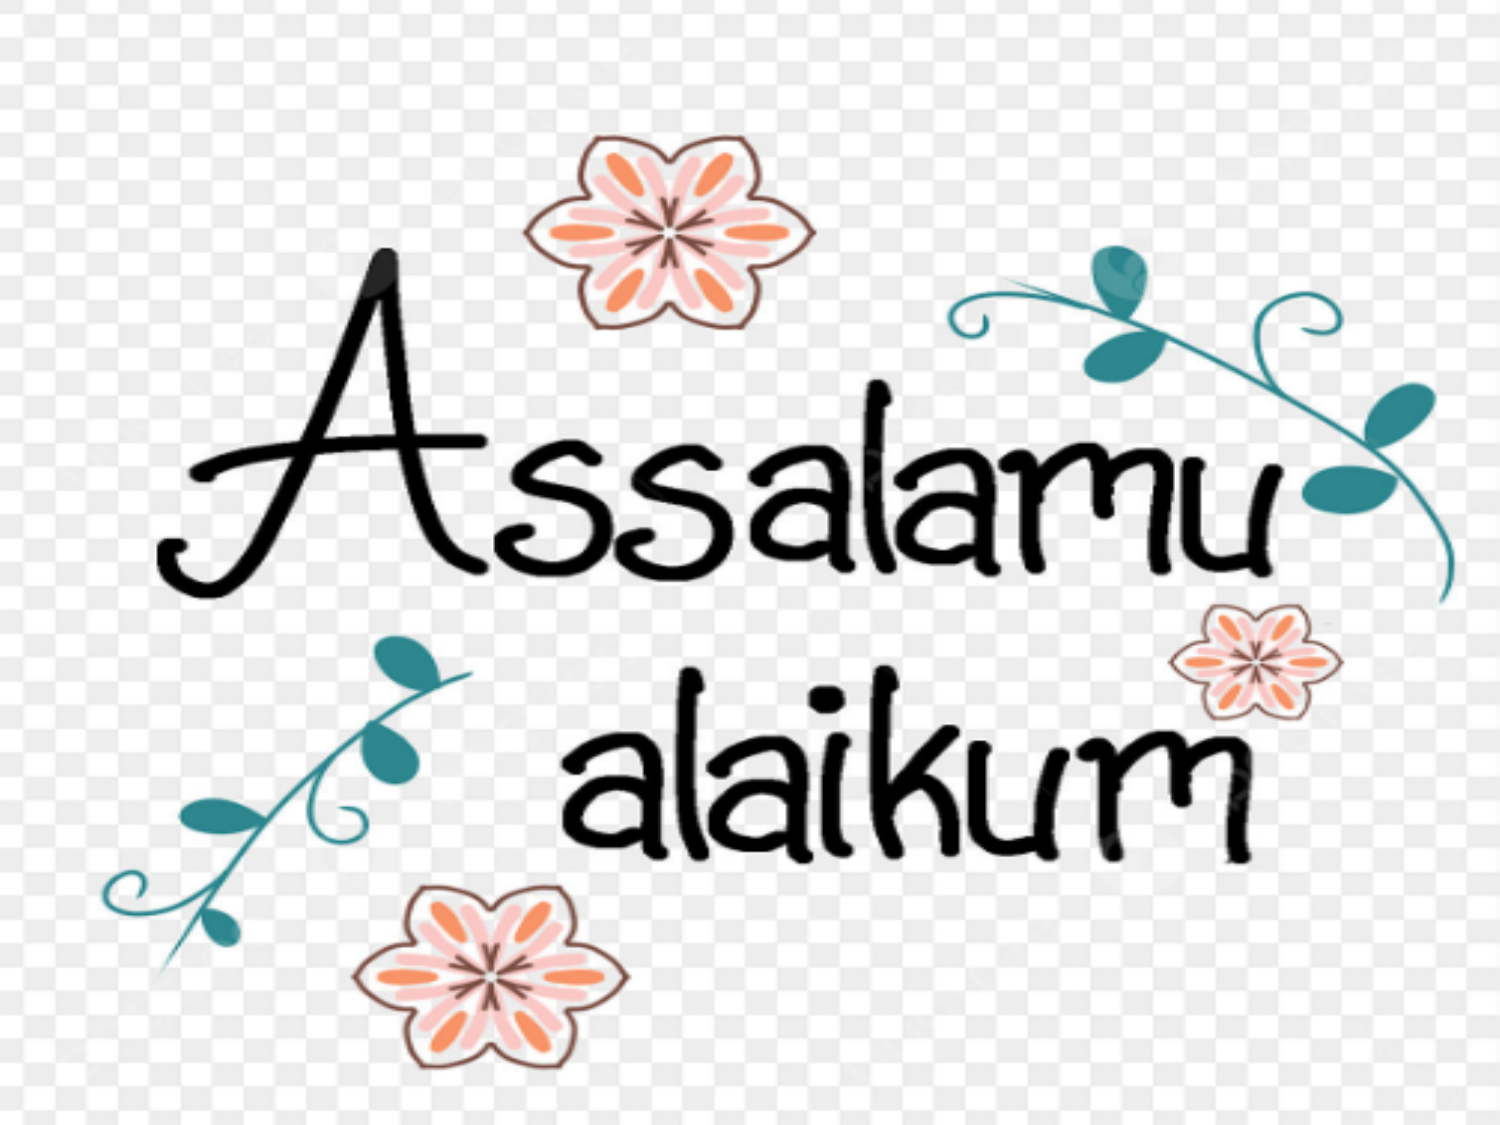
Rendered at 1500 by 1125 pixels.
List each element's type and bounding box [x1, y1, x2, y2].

list [0, 0, 1500, 1125]
